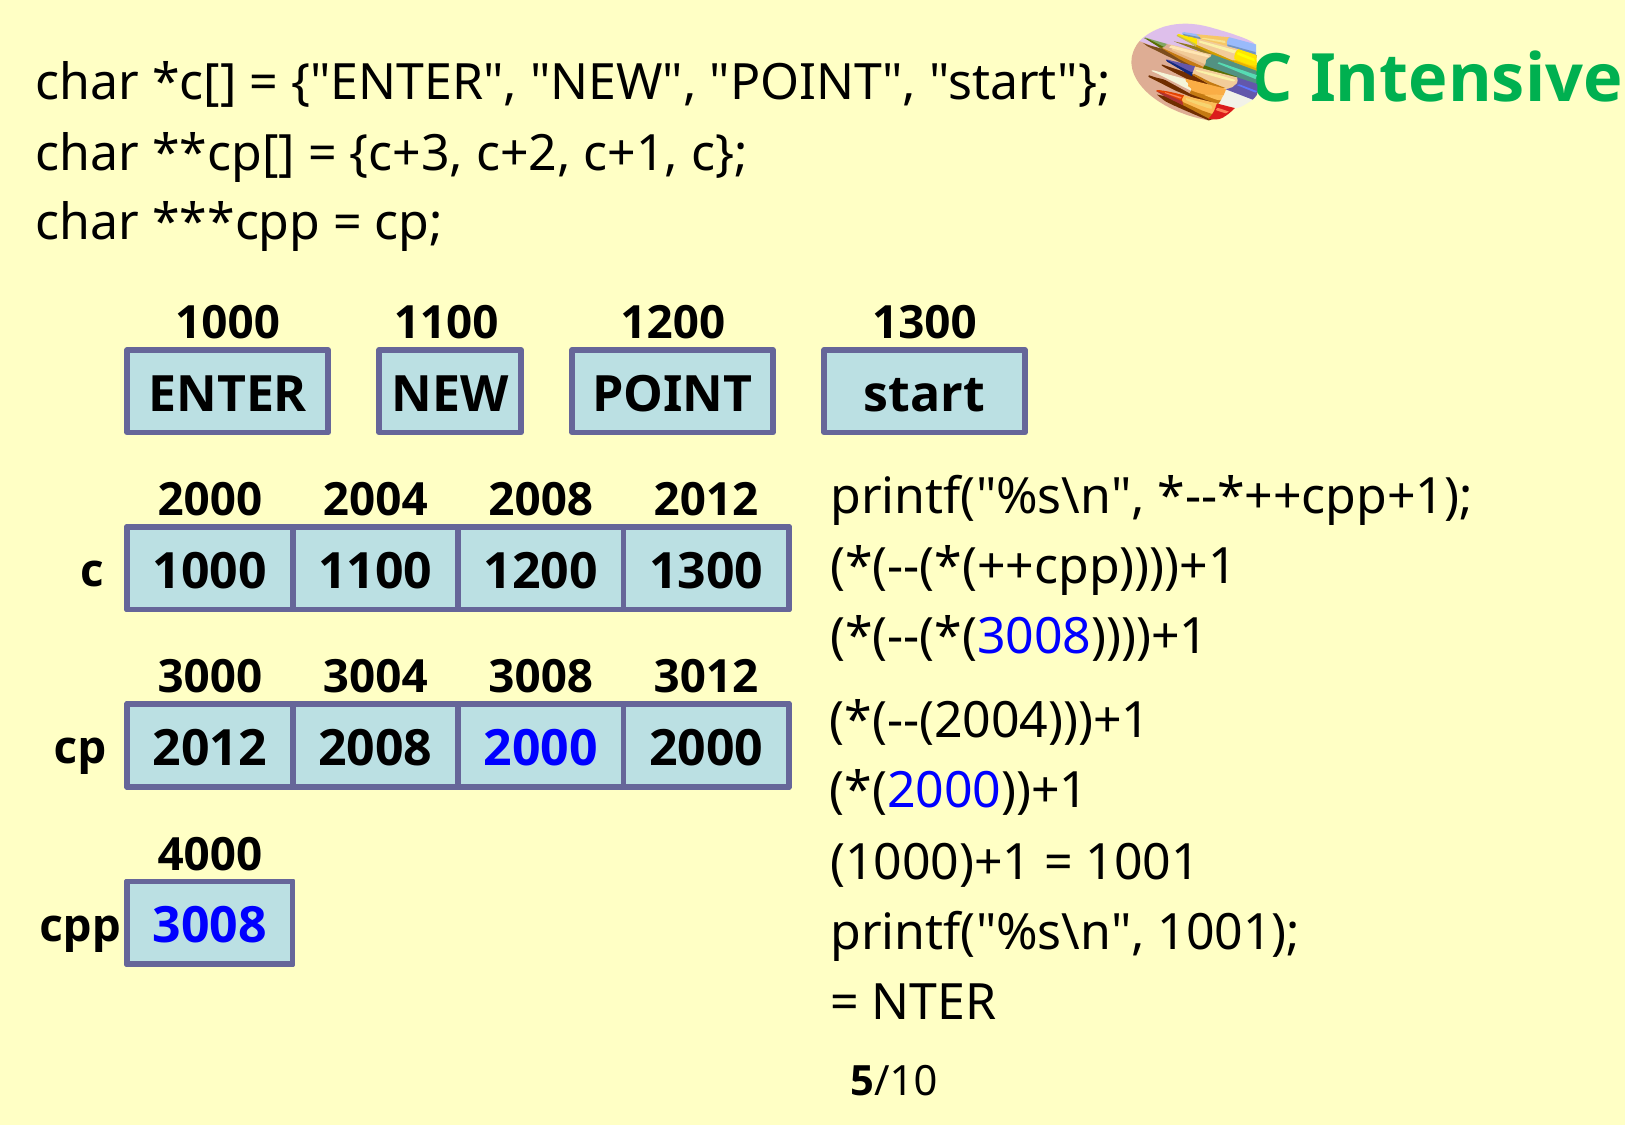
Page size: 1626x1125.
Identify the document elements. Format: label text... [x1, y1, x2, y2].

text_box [127, 467, 790, 526]
text_box char *c[] = {"ENTER", "NEW", "POINT", "start"}; char **cp[] = {c+3, c+2, c+1, c}; char ***cpp = cp; [21, 42, 1191, 258]
text_box c [56, 538, 121, 598]
text_box (*(--(2004)))+1 (*(2000))+1 [815, 680, 1581, 822]
text_box cpp [44, 893, 116, 953]
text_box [127, 526, 790, 610]
text_box printf("%s\n", *--*++cpp+1); (*(--(*(++cpp))))+1 (*(--(*(3008))))+1 [815, 456, 1625, 671]
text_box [127, 644, 790, 703]
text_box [127, 290, 1026, 433]
text_box (1000)+1 = 1001 printf("%s\n", 1001); = NTER [815, 822, 1625, 1037]
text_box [127, 822, 293, 965]
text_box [127, 703, 790, 788]
text_box cp [44, 715, 116, 775]
